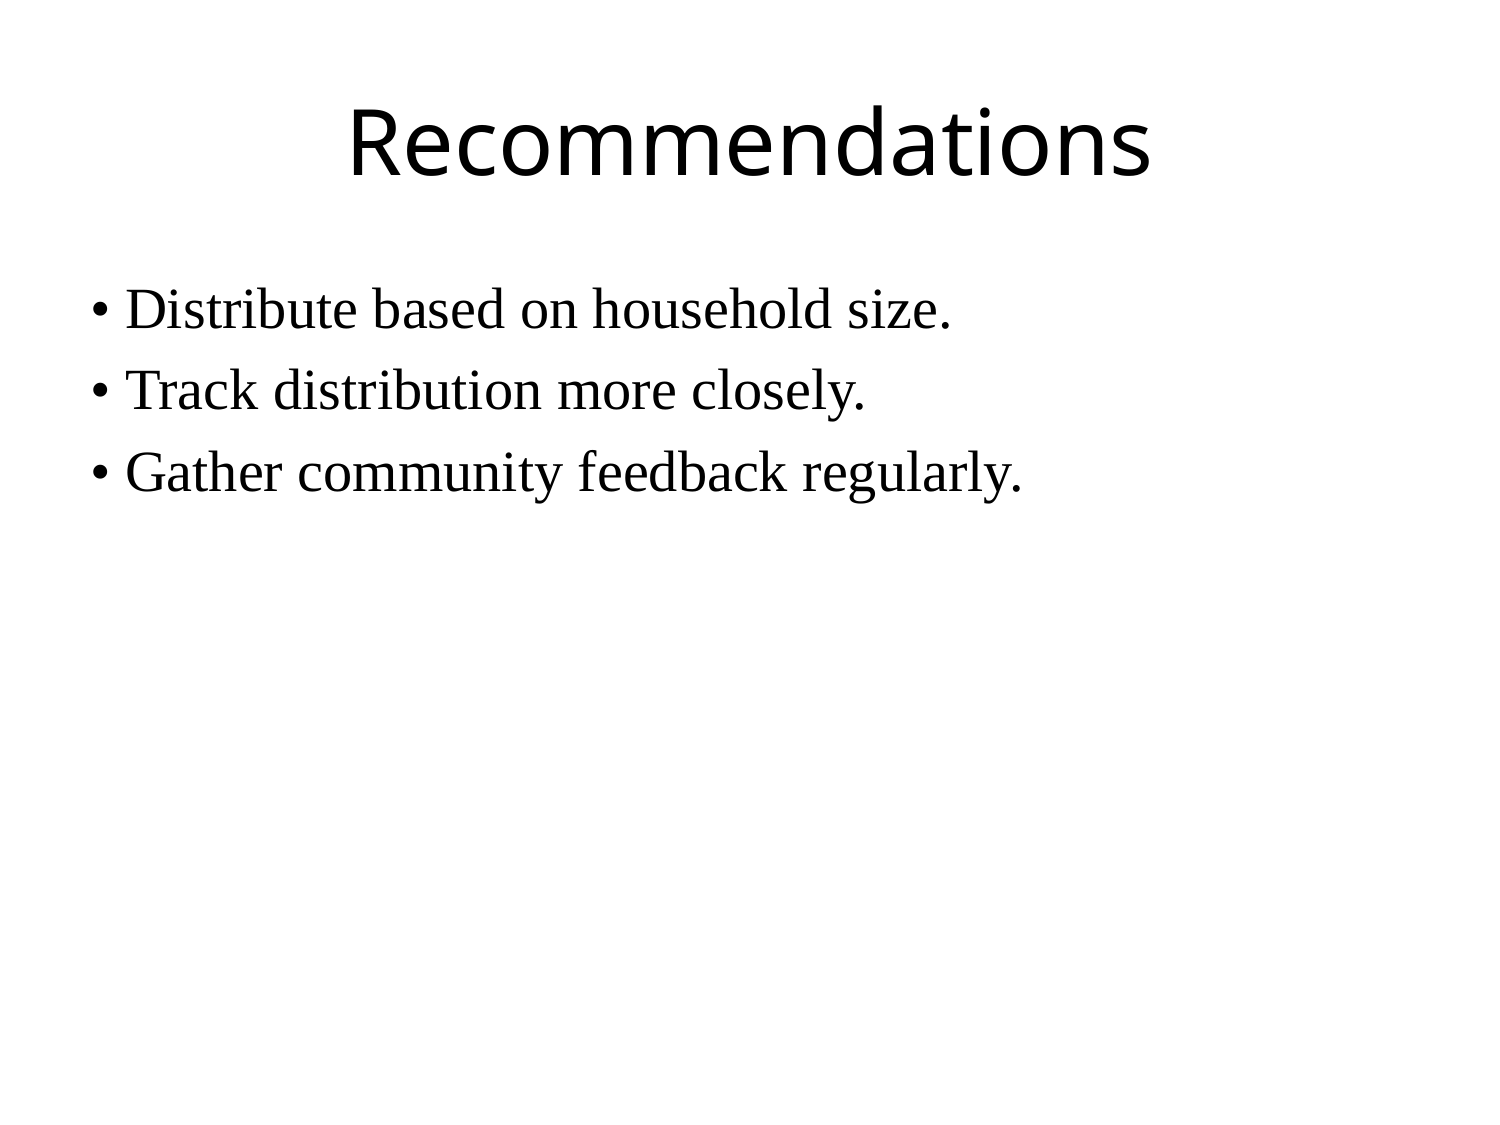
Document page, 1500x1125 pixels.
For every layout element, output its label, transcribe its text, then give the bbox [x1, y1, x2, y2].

title Recommendations [75, 45, 1425, 233]
list • Distribute based on household size. • Track distribution more closely. • Gather community feedback regularly. [75, 262, 1425, 674]
